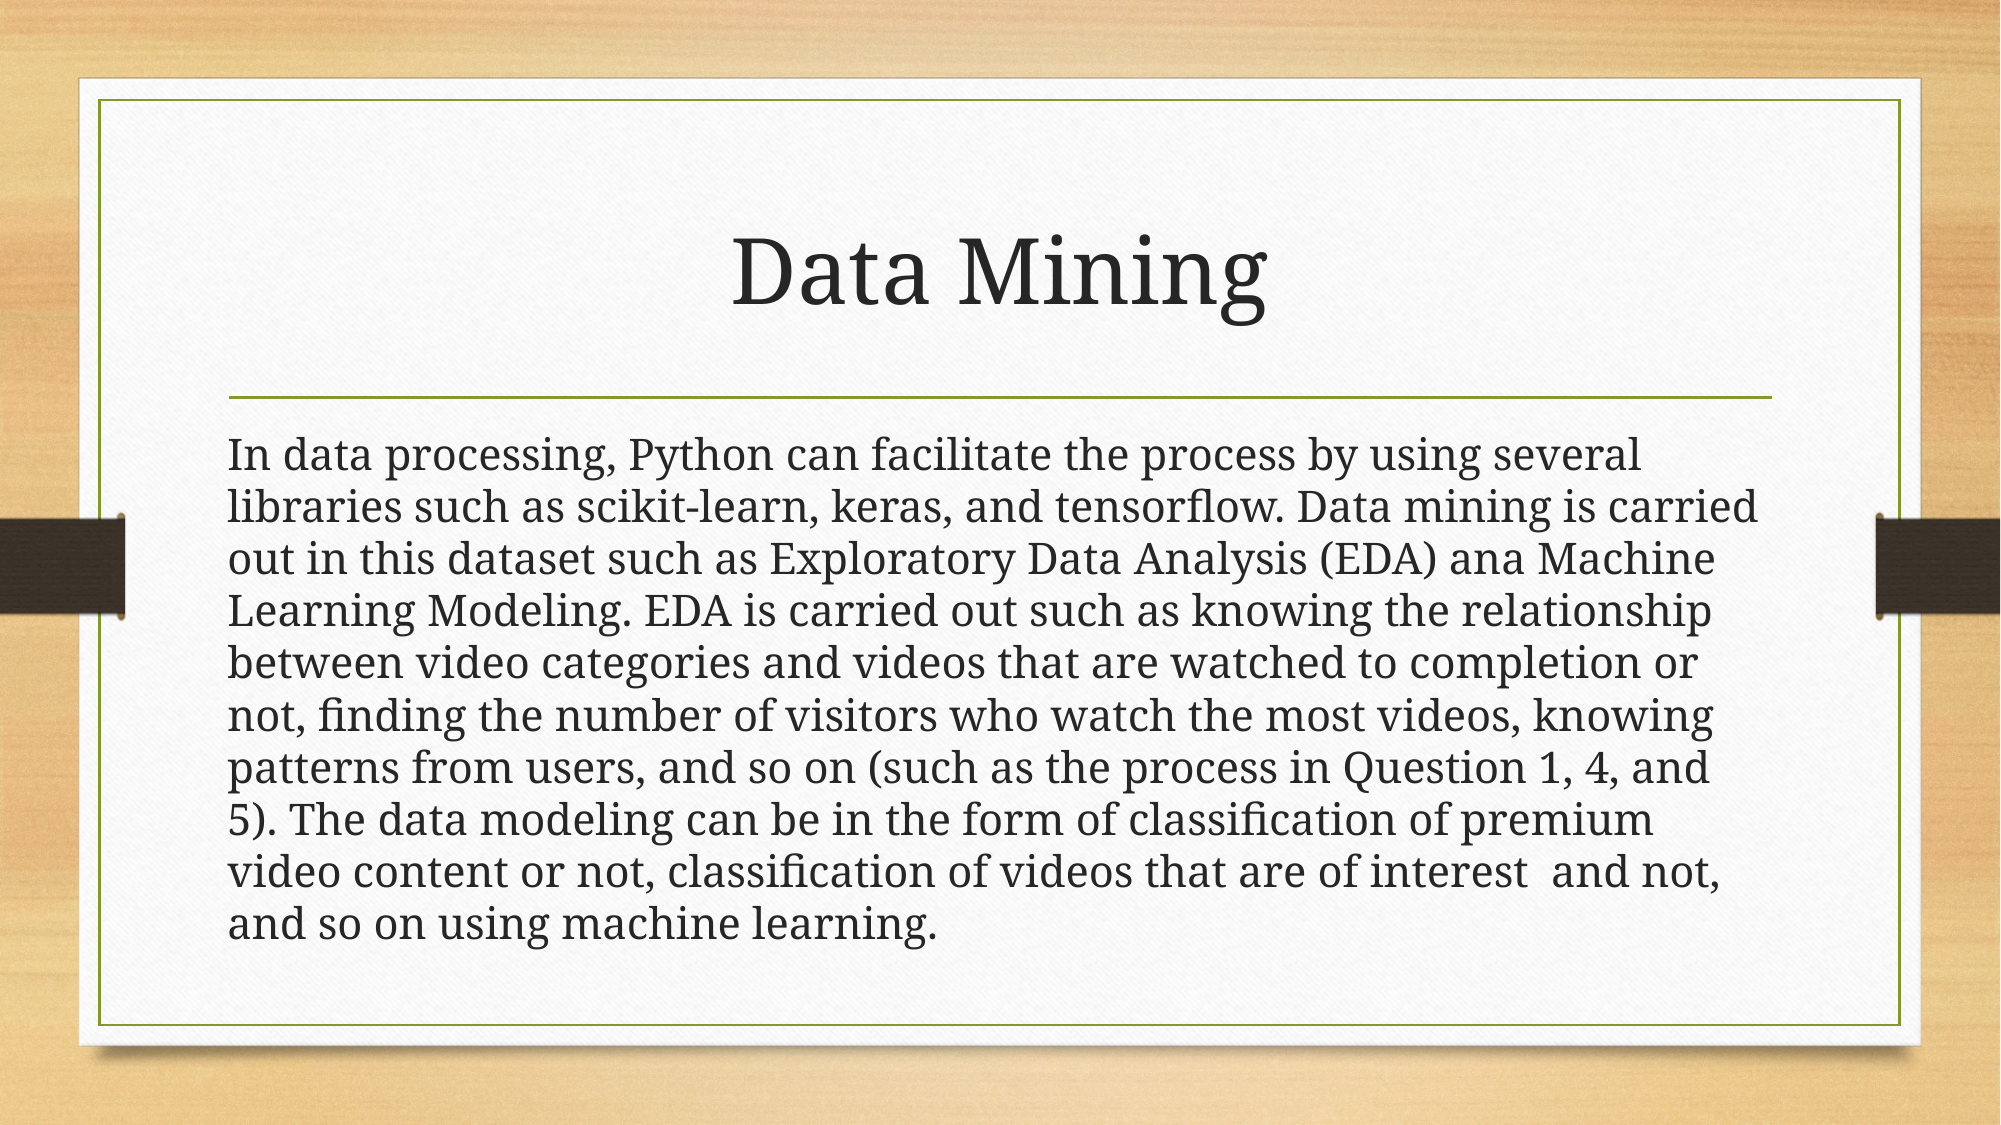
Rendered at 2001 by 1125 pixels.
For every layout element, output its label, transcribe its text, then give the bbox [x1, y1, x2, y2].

list In data processing, Python can facilitate the process by using several libraries such as scikit-learn, keras, and tensorflow. Data mining is carried out in this dataset such as Exploratory Data Analysis (EDA) ana Machine Learning Modeling. EDA is carried out such as knowing the relationship between video categories and videos that are watched to completion or not, finding the number of visitors who watch the most videos, knowing patterns from users, and so on (such as the process in Question 1, 4, and 5). The data modeling can be in the form of classification of premium video content or not, classification of videos that are of interest and not, and so on using machine learning. [212, 419, 1788, 964]
picture [0, 0, 2001, 1125]
title Data Mining [212, 161, 1788, 375]
